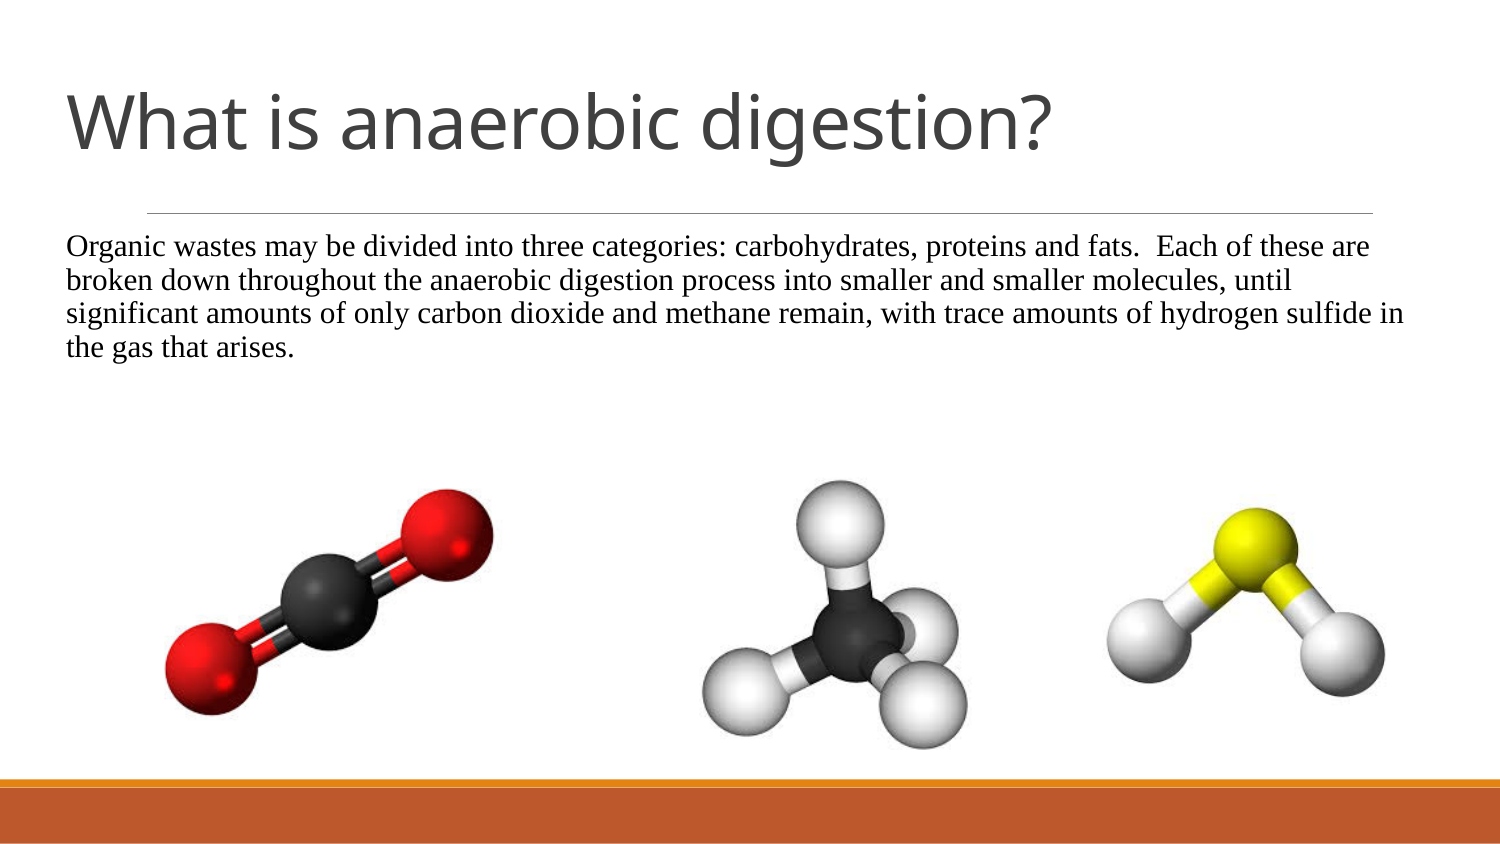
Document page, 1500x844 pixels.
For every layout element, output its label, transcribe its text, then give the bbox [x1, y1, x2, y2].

list Organic wastes may be divided into three categories: carbohydrates, proteins and fats. Each of these are broken down throughout the anaerobic digestion process into smaller and smaller molecules, until significant amounts of only carbon dioxide and methane remain, with trace amounts of hydrogen sulfide in the gas that arises. [51, 214, 1449, 776]
picture [1093, 494, 1399, 712]
title What is anaerobic digestion? [51, 72, 1449, 167]
picture [688, 467, 982, 764]
picture [154, 477, 506, 728]
